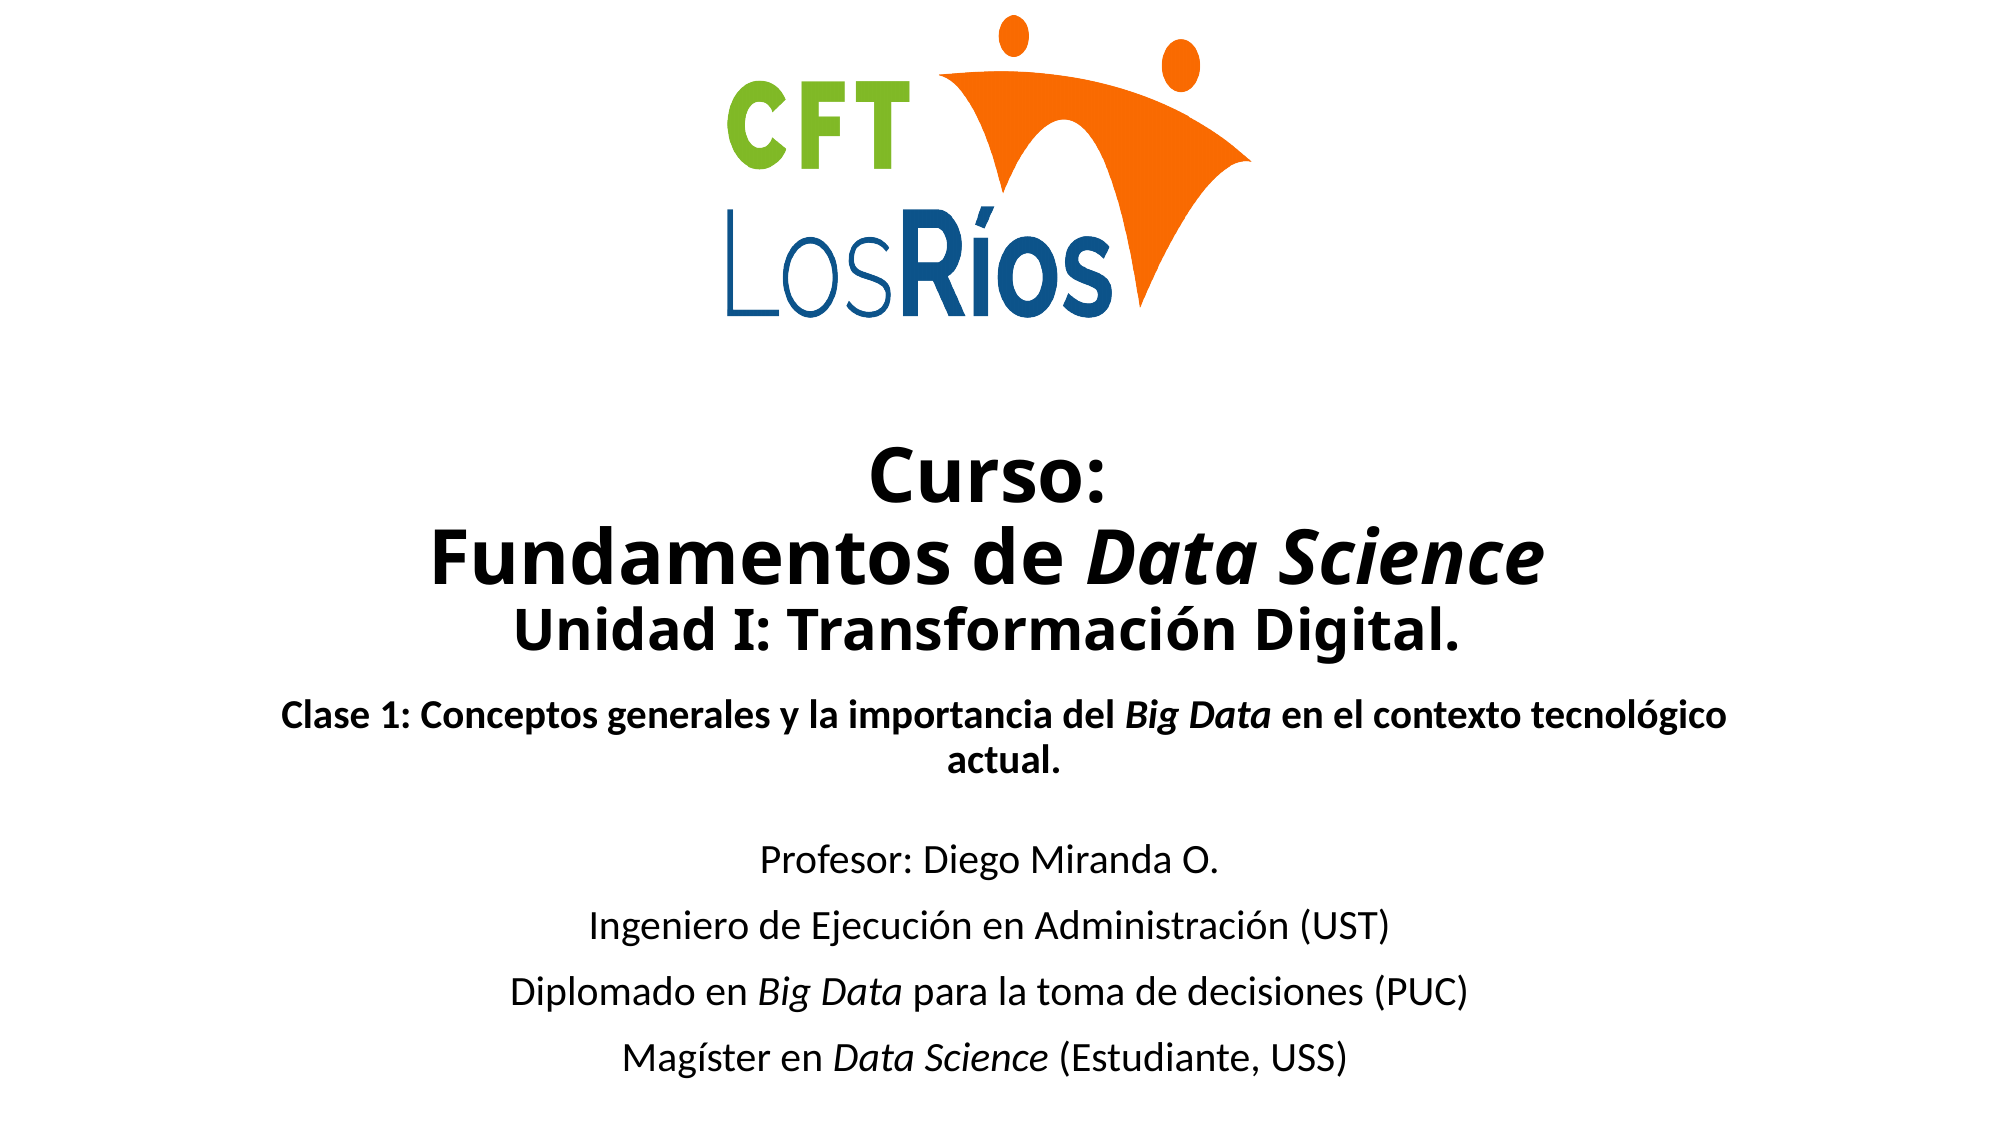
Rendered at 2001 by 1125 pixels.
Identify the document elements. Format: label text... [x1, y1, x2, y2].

text_box Profesor: Diego Miranda O. Ingeniero de Ejecución en Administración (UST) Diplomado en Big Data para la toma de decisiones (PUC) Magíster en Data Science (Estudiante, USS) [239, 830, 1740, 1101]
picture [727, 15, 1252, 318]
subtitle Clase 1: Conceptos generales y la importancia del Big Data en el contexto tecnológico actual. [254, 686, 1755, 791]
title Curso: Fundamentos de Data Science Unidad I: Transformación Digital. [237, 333, 1737, 671]
